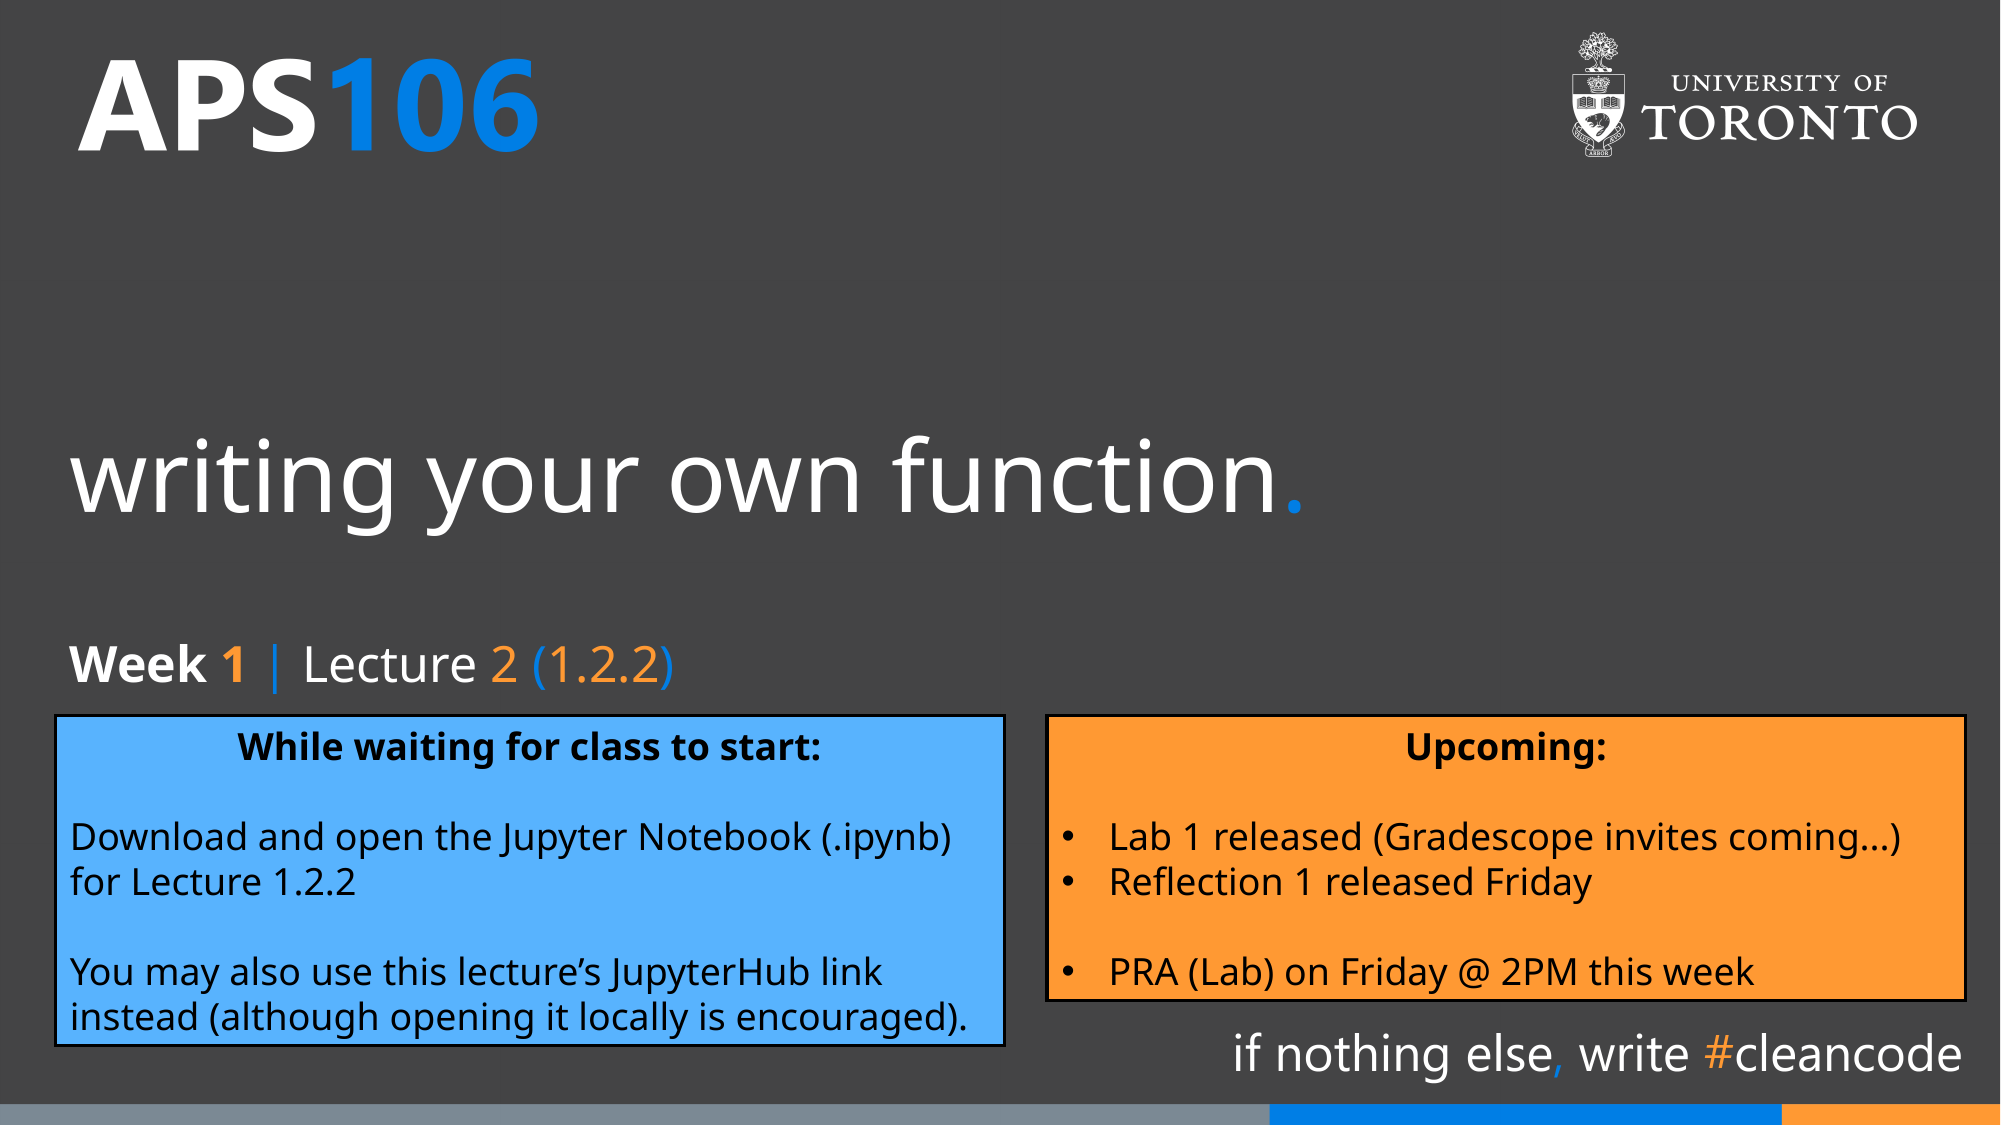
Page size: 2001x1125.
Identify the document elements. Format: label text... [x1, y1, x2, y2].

subtitle Week 1 | Lecture 2 (1.2.2) [55, 631, 1924, 903]
text_box While waiting for class to start: Download and open the Jupyter Notebook (.ipynb) for Lecture 1.2.2 You may also use this lecture’s JupyterHub link instead (although opening it locally is encouraged). [54, 714, 1006, 1047]
text_box Upcoming: Lab 1 released (Gradescope invites coming...) Reflection 1 released Friday PRA (Lab) on Friday @ 2PM this week [1045, 714, 1967, 1002]
picture [0, 0, 2001, 1125]
title writing your own function. [55, 395, 1924, 542]
